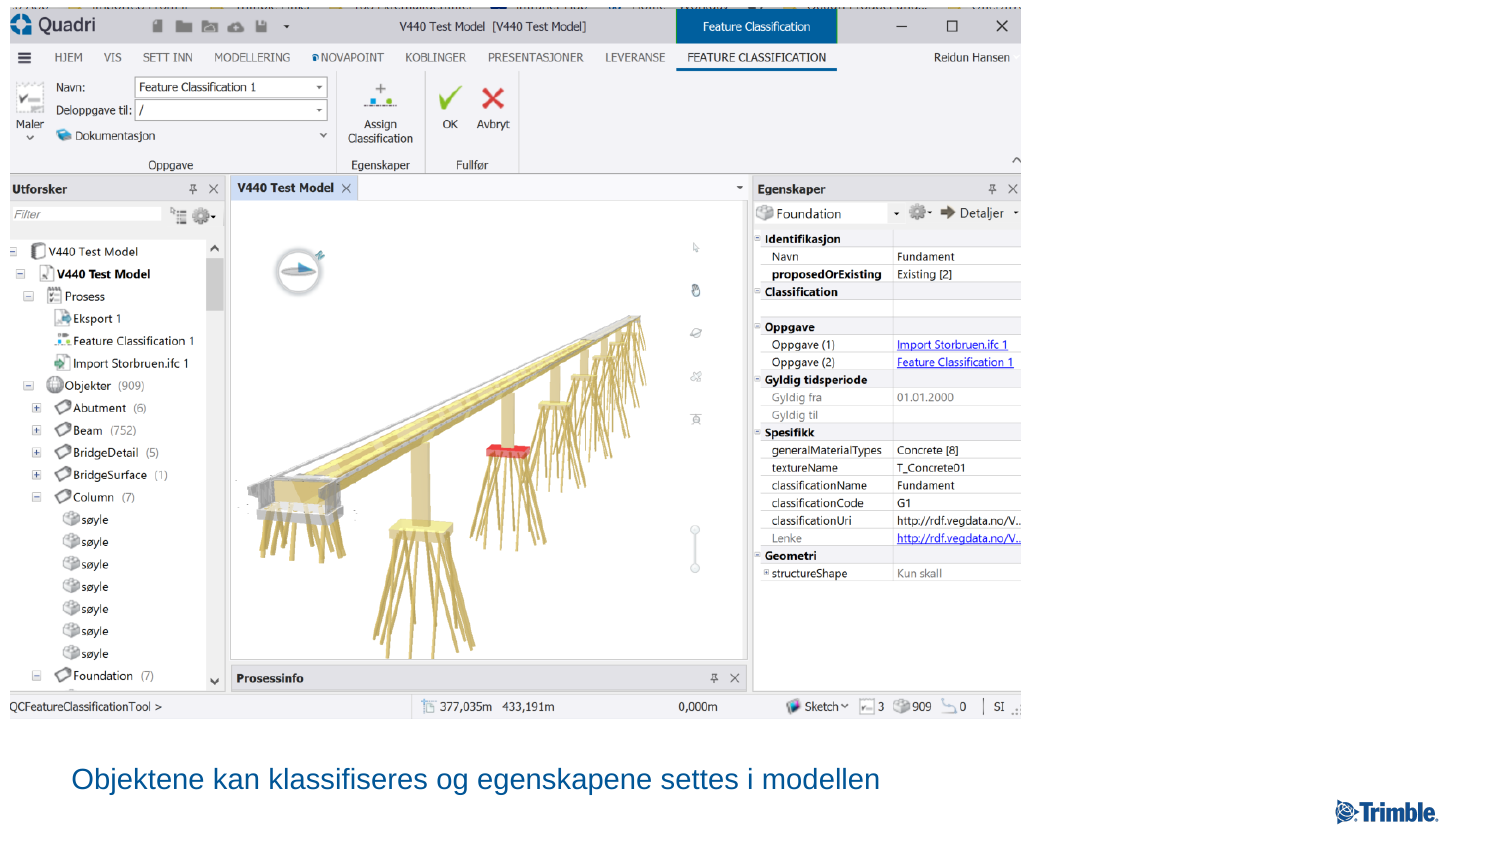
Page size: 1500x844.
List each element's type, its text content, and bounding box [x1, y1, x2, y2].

picture [1288, 747, 1483, 844]
text_box Objektene kan klassifiseres og egenskapene settes i modellen [56, 753, 1361, 803]
picture [10, 7, 1021, 720]
